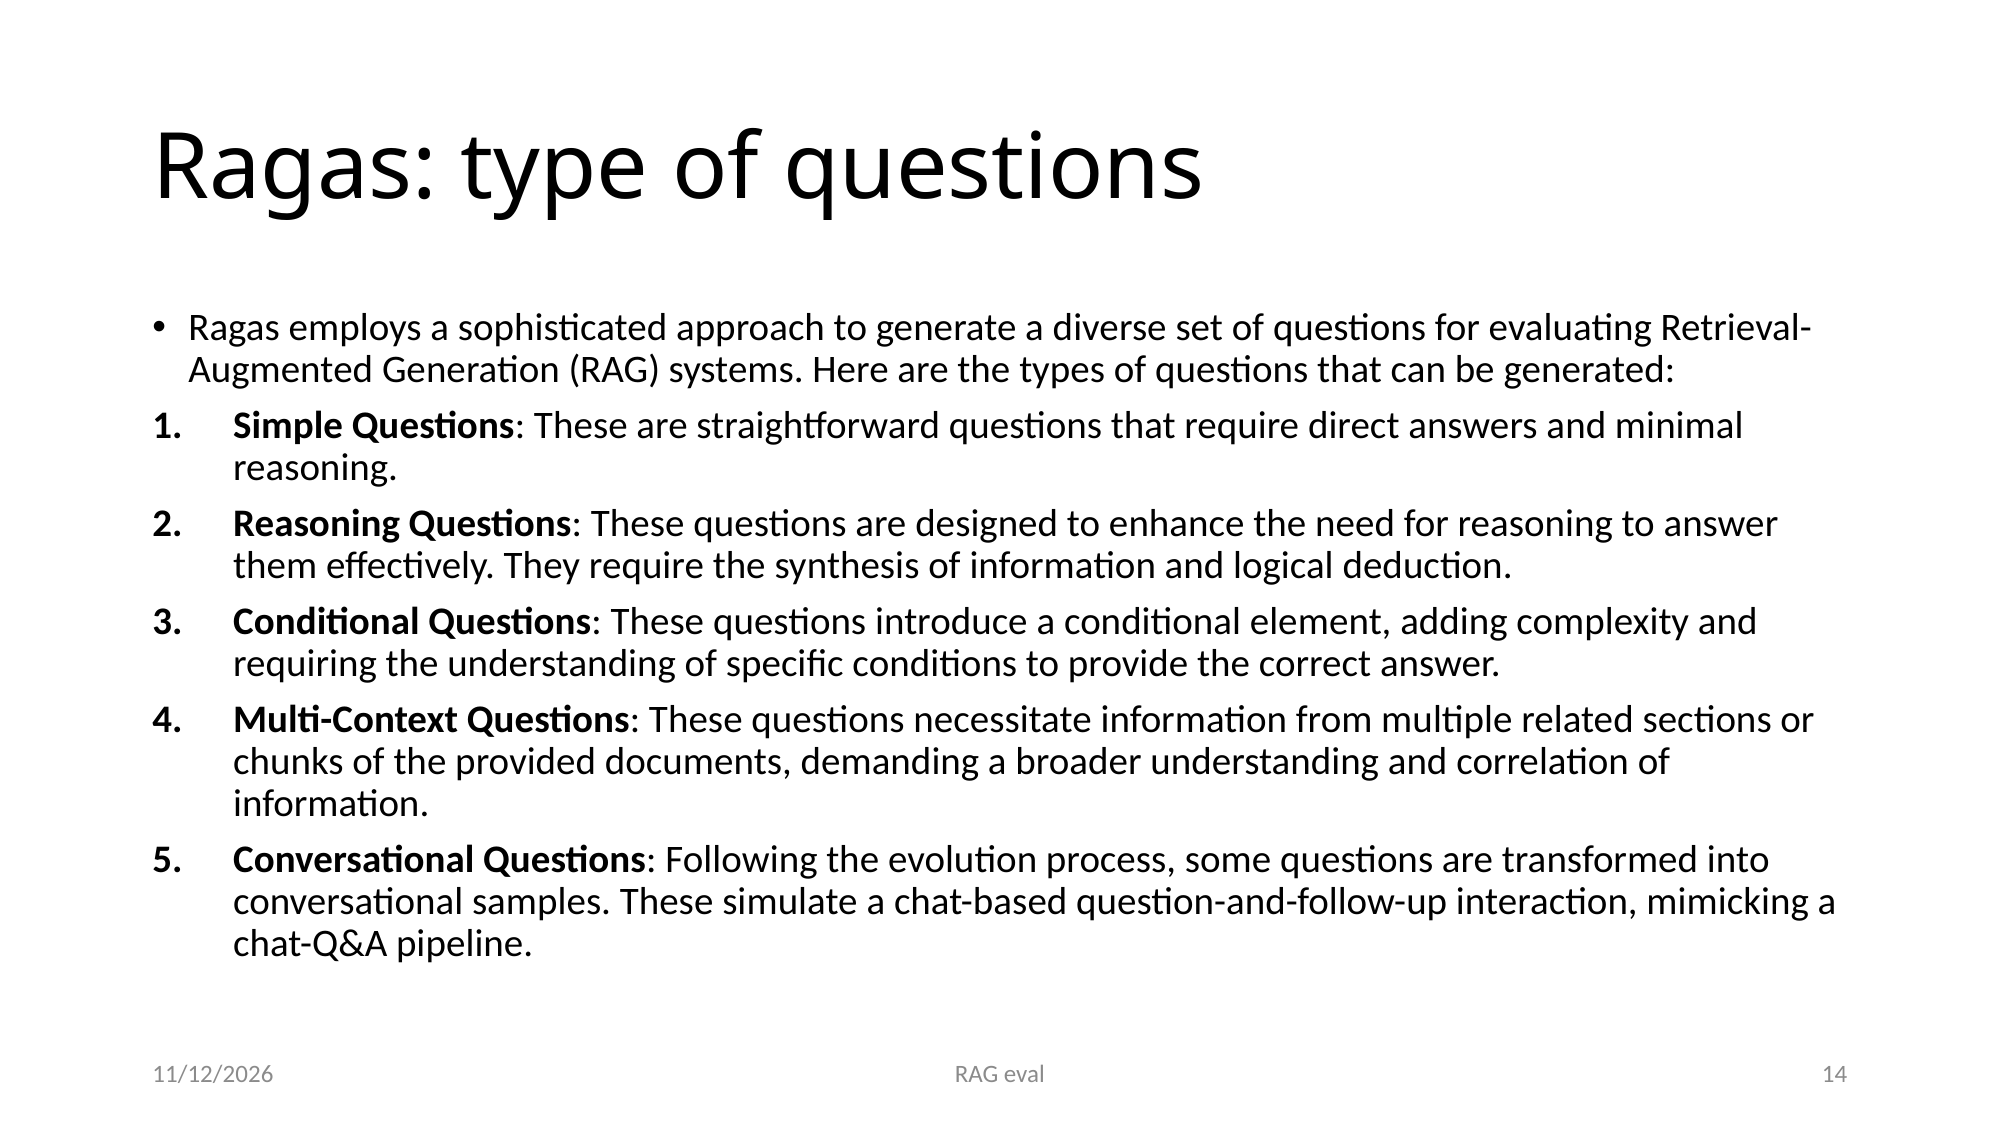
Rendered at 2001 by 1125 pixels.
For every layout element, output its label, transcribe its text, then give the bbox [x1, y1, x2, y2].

list Ragas employs a sophisticated approach to generate a diverse set of questions for evaluating Retrieval-Augmented Generation (RAG) systems. Here are the types of questions that can be generated: Simple Questions: These are straightforward questions that require direct answers and minimal reasoning. Reasoning Questions: These questions are designed to enhance the need for reasoning to answer them effectively. They require the synthesis of information and logical deduction. Conditional Questions: These questions introduce a conditional element, adding complexity and requiring the understanding of specific conditions to provide the correct answer. Multi-Context Questions: These questions necessitate information from multiple related sections or chunks of the provided documents, demanding a broader understanding and correlation of information. Conversational Questions: Following the evolution process, some questions are transformed into conversational samples. These simulate a chat-based question-and-follow-up interaction, mimicking a chat-Q&A pipeline. [137, 299, 1863, 1014]
footer RAG eval [662, 1042, 1338, 1103]
slide_number 14 [1412, 1042, 1863, 1103]
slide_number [137, 1042, 588, 1103]
title Ragas: type of questions [137, 59, 1863, 278]
